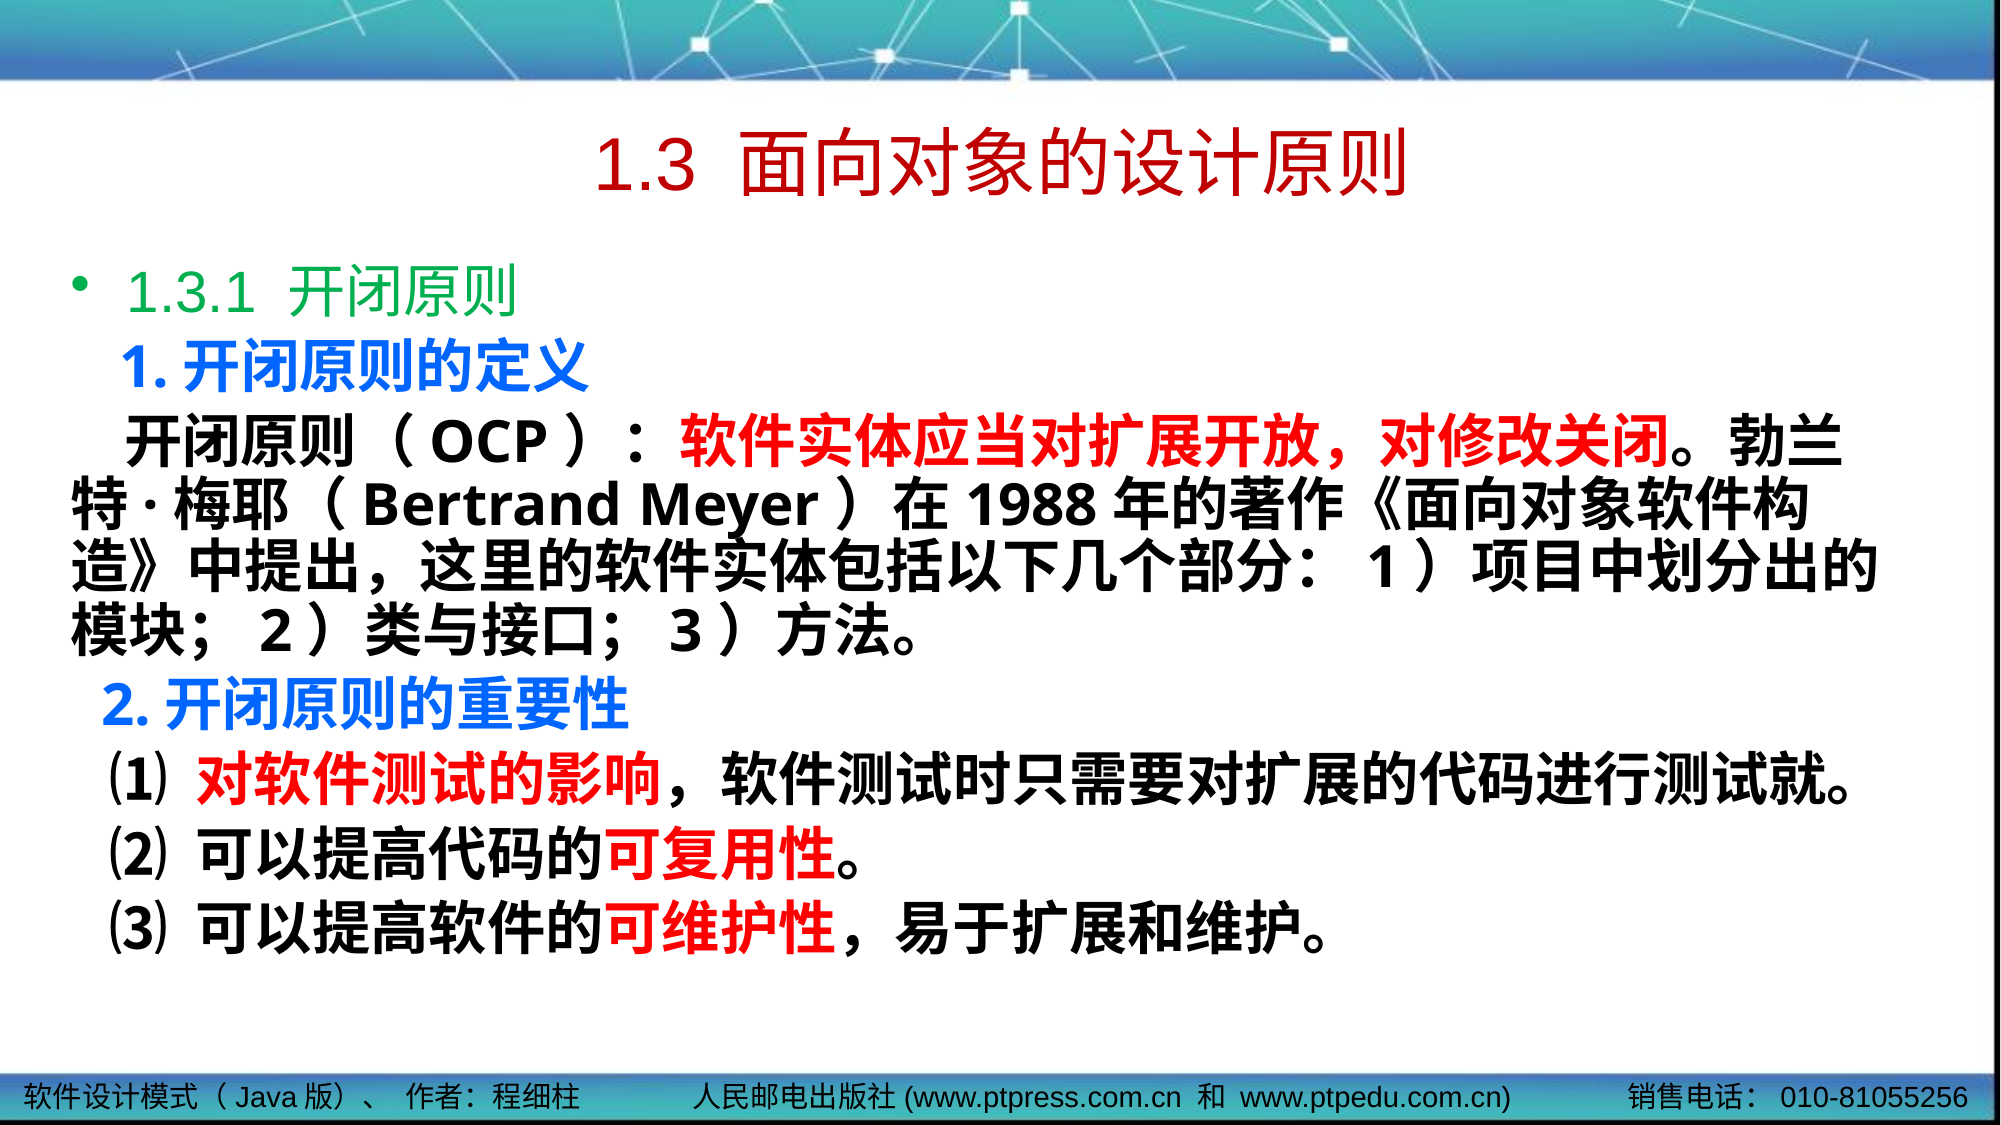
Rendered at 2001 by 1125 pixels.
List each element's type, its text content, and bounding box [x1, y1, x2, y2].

list 1.3.1 开闭原则 1.开闭原则的定义 开闭原则（OCP）：软件实体应当对扩展开放，对修改关闭。勃兰特·梅耶（Bertrand Meyer）在1988年的著作《面向对象软件构造》中提出，这里的软件实体包括以下几个部分：1）项目中划分出的模块；2）类与接口；3）方法。 2.开闭原则的重要性 ⑴ 对软件测试的影响，软件测试时只需要对扩展的代码进行测试就。 ⑵ 可以提高代码的可复用性。 ⑶ 可以提高软件的可维护性，易于扩展和维护。 [55, 254, 1940, 1037]
slide_number 软件设计模式（Java版）、 作者：程细柱 [8, 1071, 647, 1125]
footer 人民邮电出版社(www.ptpress.com.cn 和 www.ptpedu.com.cn) [647, 1071, 1557, 1125]
title 1.3 面向对象的设计原则 [102, 101, 1903, 221]
slide_number 销售电话：010-81055256 [1557, 1071, 1984, 1125]
picture [0, 0, 2001, 1125]
